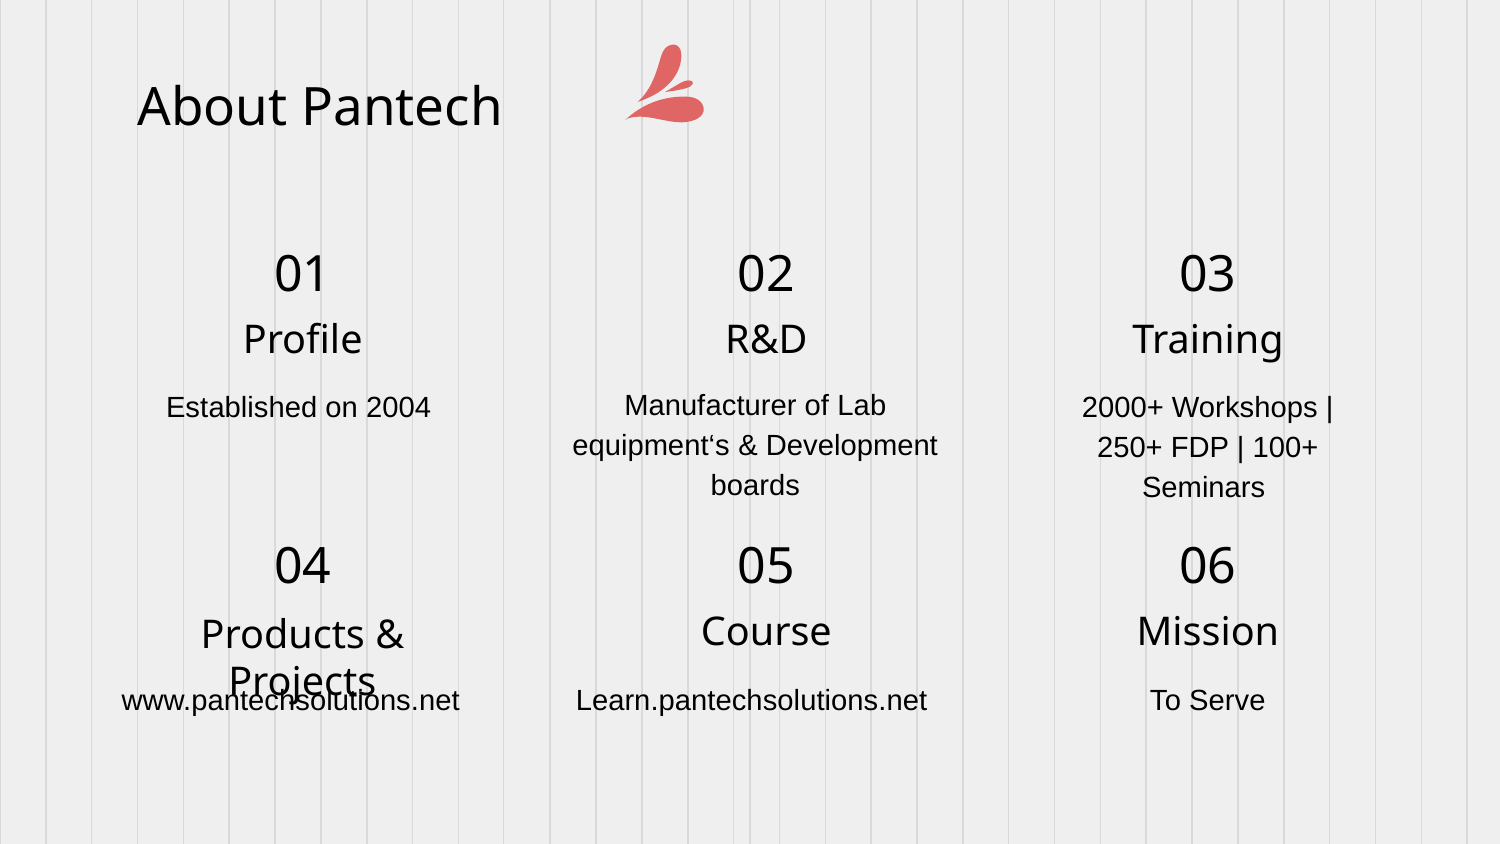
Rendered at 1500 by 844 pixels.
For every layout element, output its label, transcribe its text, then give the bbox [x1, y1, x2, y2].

title R&D [598, 298, 935, 365]
title 04 [220, 514, 386, 609]
subtitle Manufacturer of Lab equipment‘s & Development boards [545, 365, 966, 460]
title 06 [1125, 514, 1291, 609]
title Products & Projects [111, 593, 494, 688]
subtitle Learn.pantechsolutions.net [559, 660, 944, 755]
title Course [598, 591, 935, 660]
title 05 [683, 514, 849, 609]
title About Pantech [122, 56, 1389, 151]
subtitle 2000+ Workshops | 250+ FDP | 100+ Seminars [1030, 368, 1386, 463]
subtitle www.pantechsolutions.net [101, 660, 481, 755]
subtitle To Serve [1030, 660, 1386, 755]
text_box [624, 96, 704, 123]
title 01 [220, 222, 386, 317]
title 02 [683, 222, 849, 317]
title Profile [135, 298, 471, 368]
title Training [1040, 298, 1376, 368]
title 03 [1125, 222, 1291, 317]
text_box [665, 80, 693, 93]
text_box [637, 44, 682, 102]
title Mission [1040, 591, 1376, 660]
subtitle Established on 2004 [125, 368, 481, 463]
